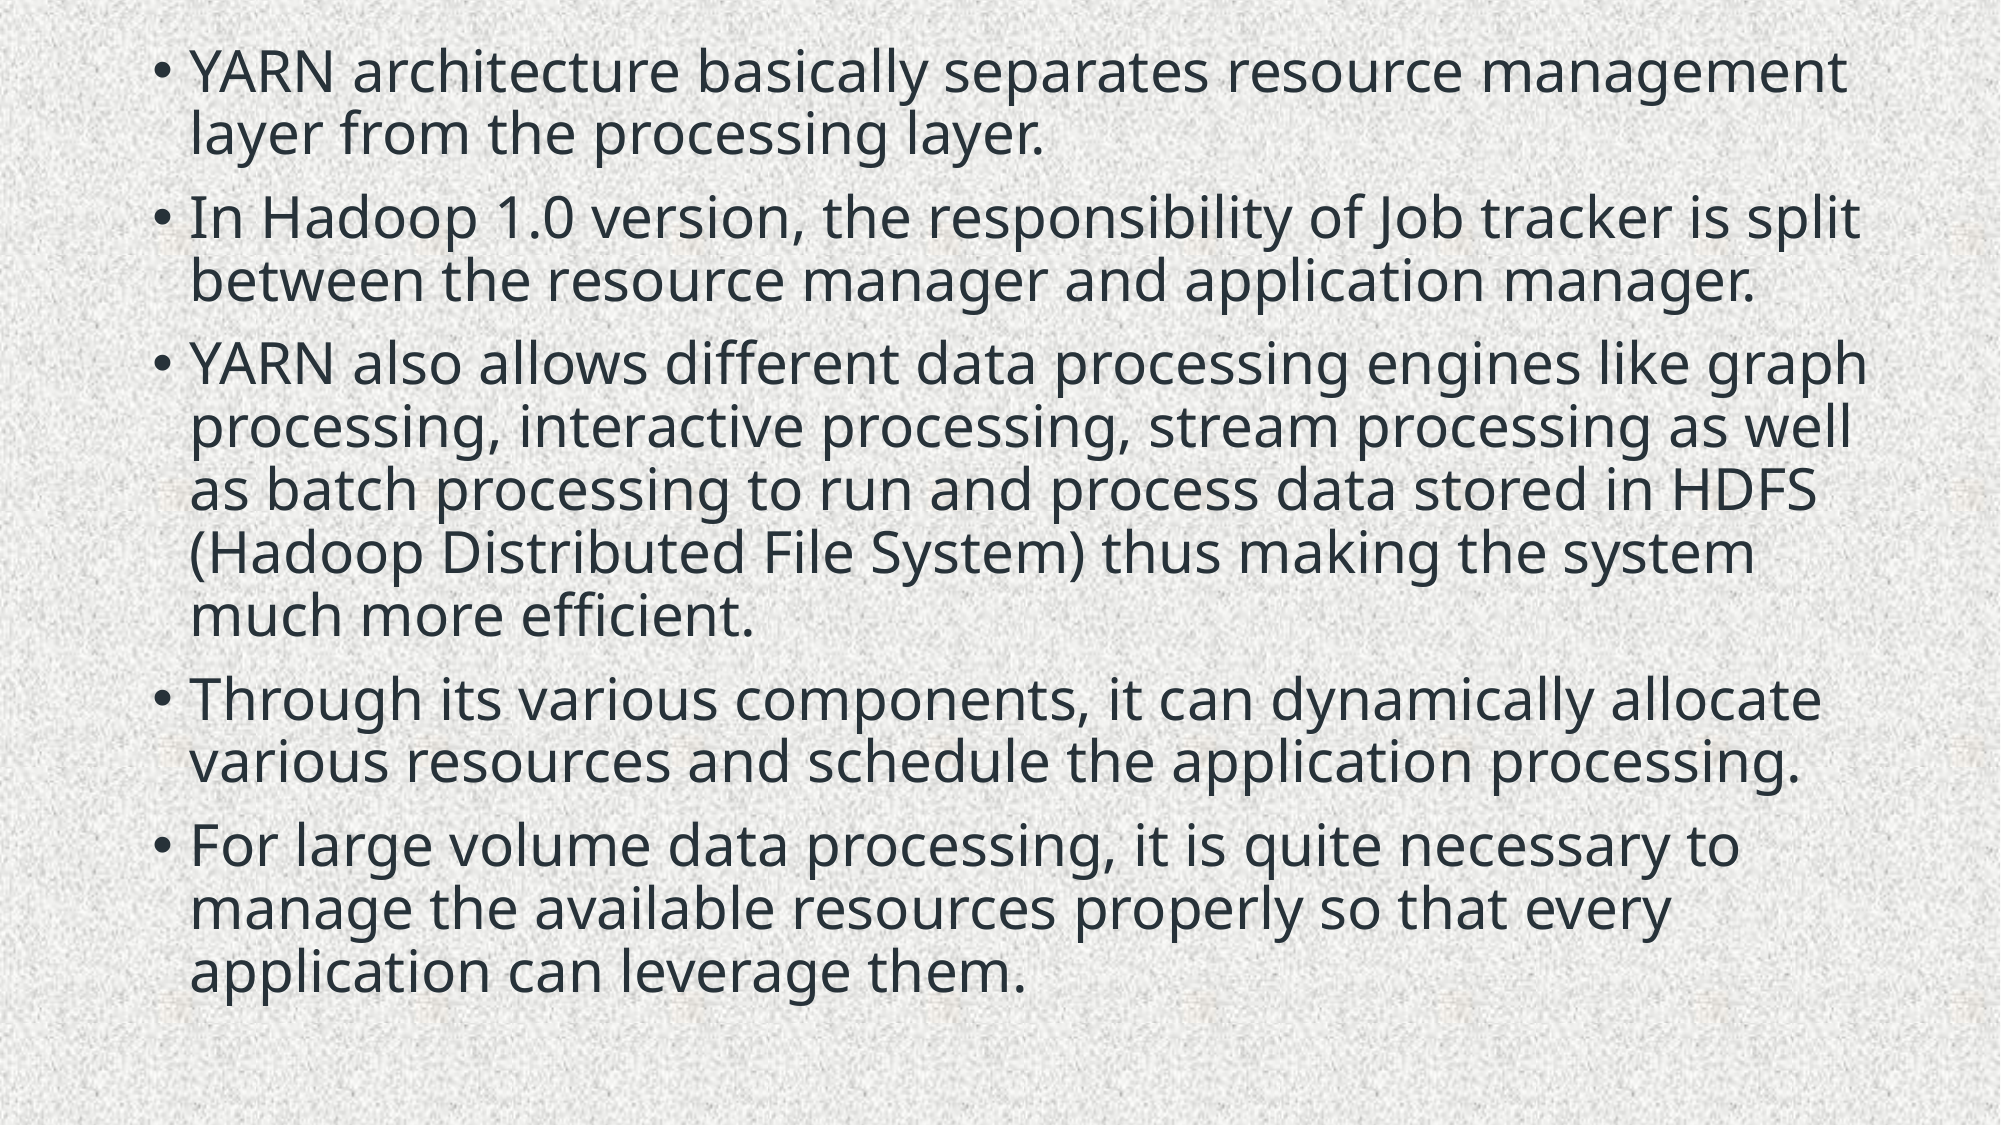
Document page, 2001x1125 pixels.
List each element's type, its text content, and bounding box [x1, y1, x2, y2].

picture [0, 0, 2001, 1125]
list YARN architecture basically separates resource management layer from the processing layer. In Hadoop 1.0 version, the responsibility of Job tracker is split between the resource manager and application manager. YARN also allows different data processing engines like graph processing, interactive processing, stream processing as well as batch processing to run and process data stored in HDFS (Hadoop Distributed File System) thus making the system much more efficient. Through its various components, it can dynamically allocate various resources and schedule the application processing. For large volume data processing, it is quite necessary to manage the available resources properly so that every application can leverage them. [137, 34, 1888, 1066]
